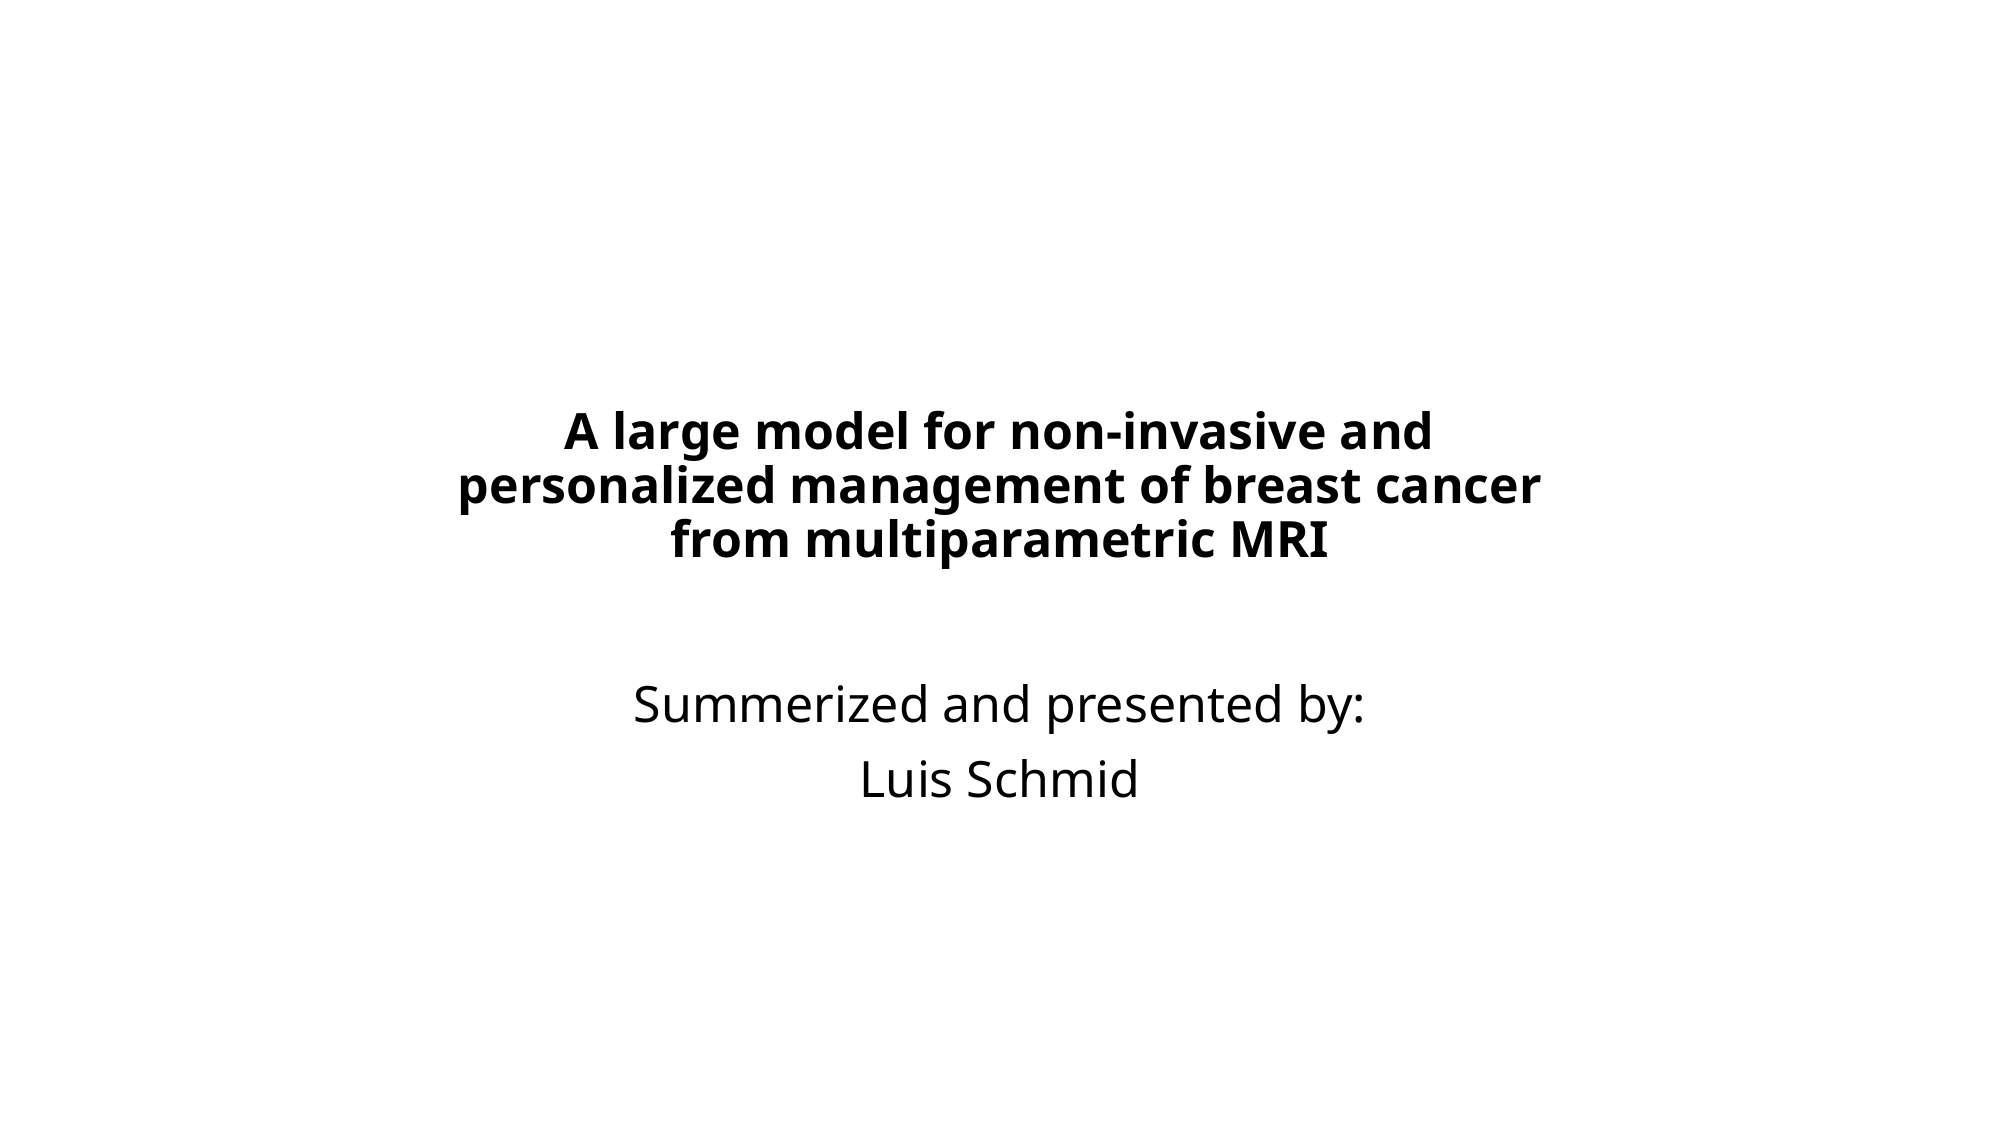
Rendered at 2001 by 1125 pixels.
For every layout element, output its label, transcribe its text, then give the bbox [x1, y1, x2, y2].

title A large model for non-invasive and personalized management of breast cancer from multiparametric MRI [249, 184, 1750, 576]
subtitle Summerized and presented by: Luis Schmid [249, 590, 1750, 863]
